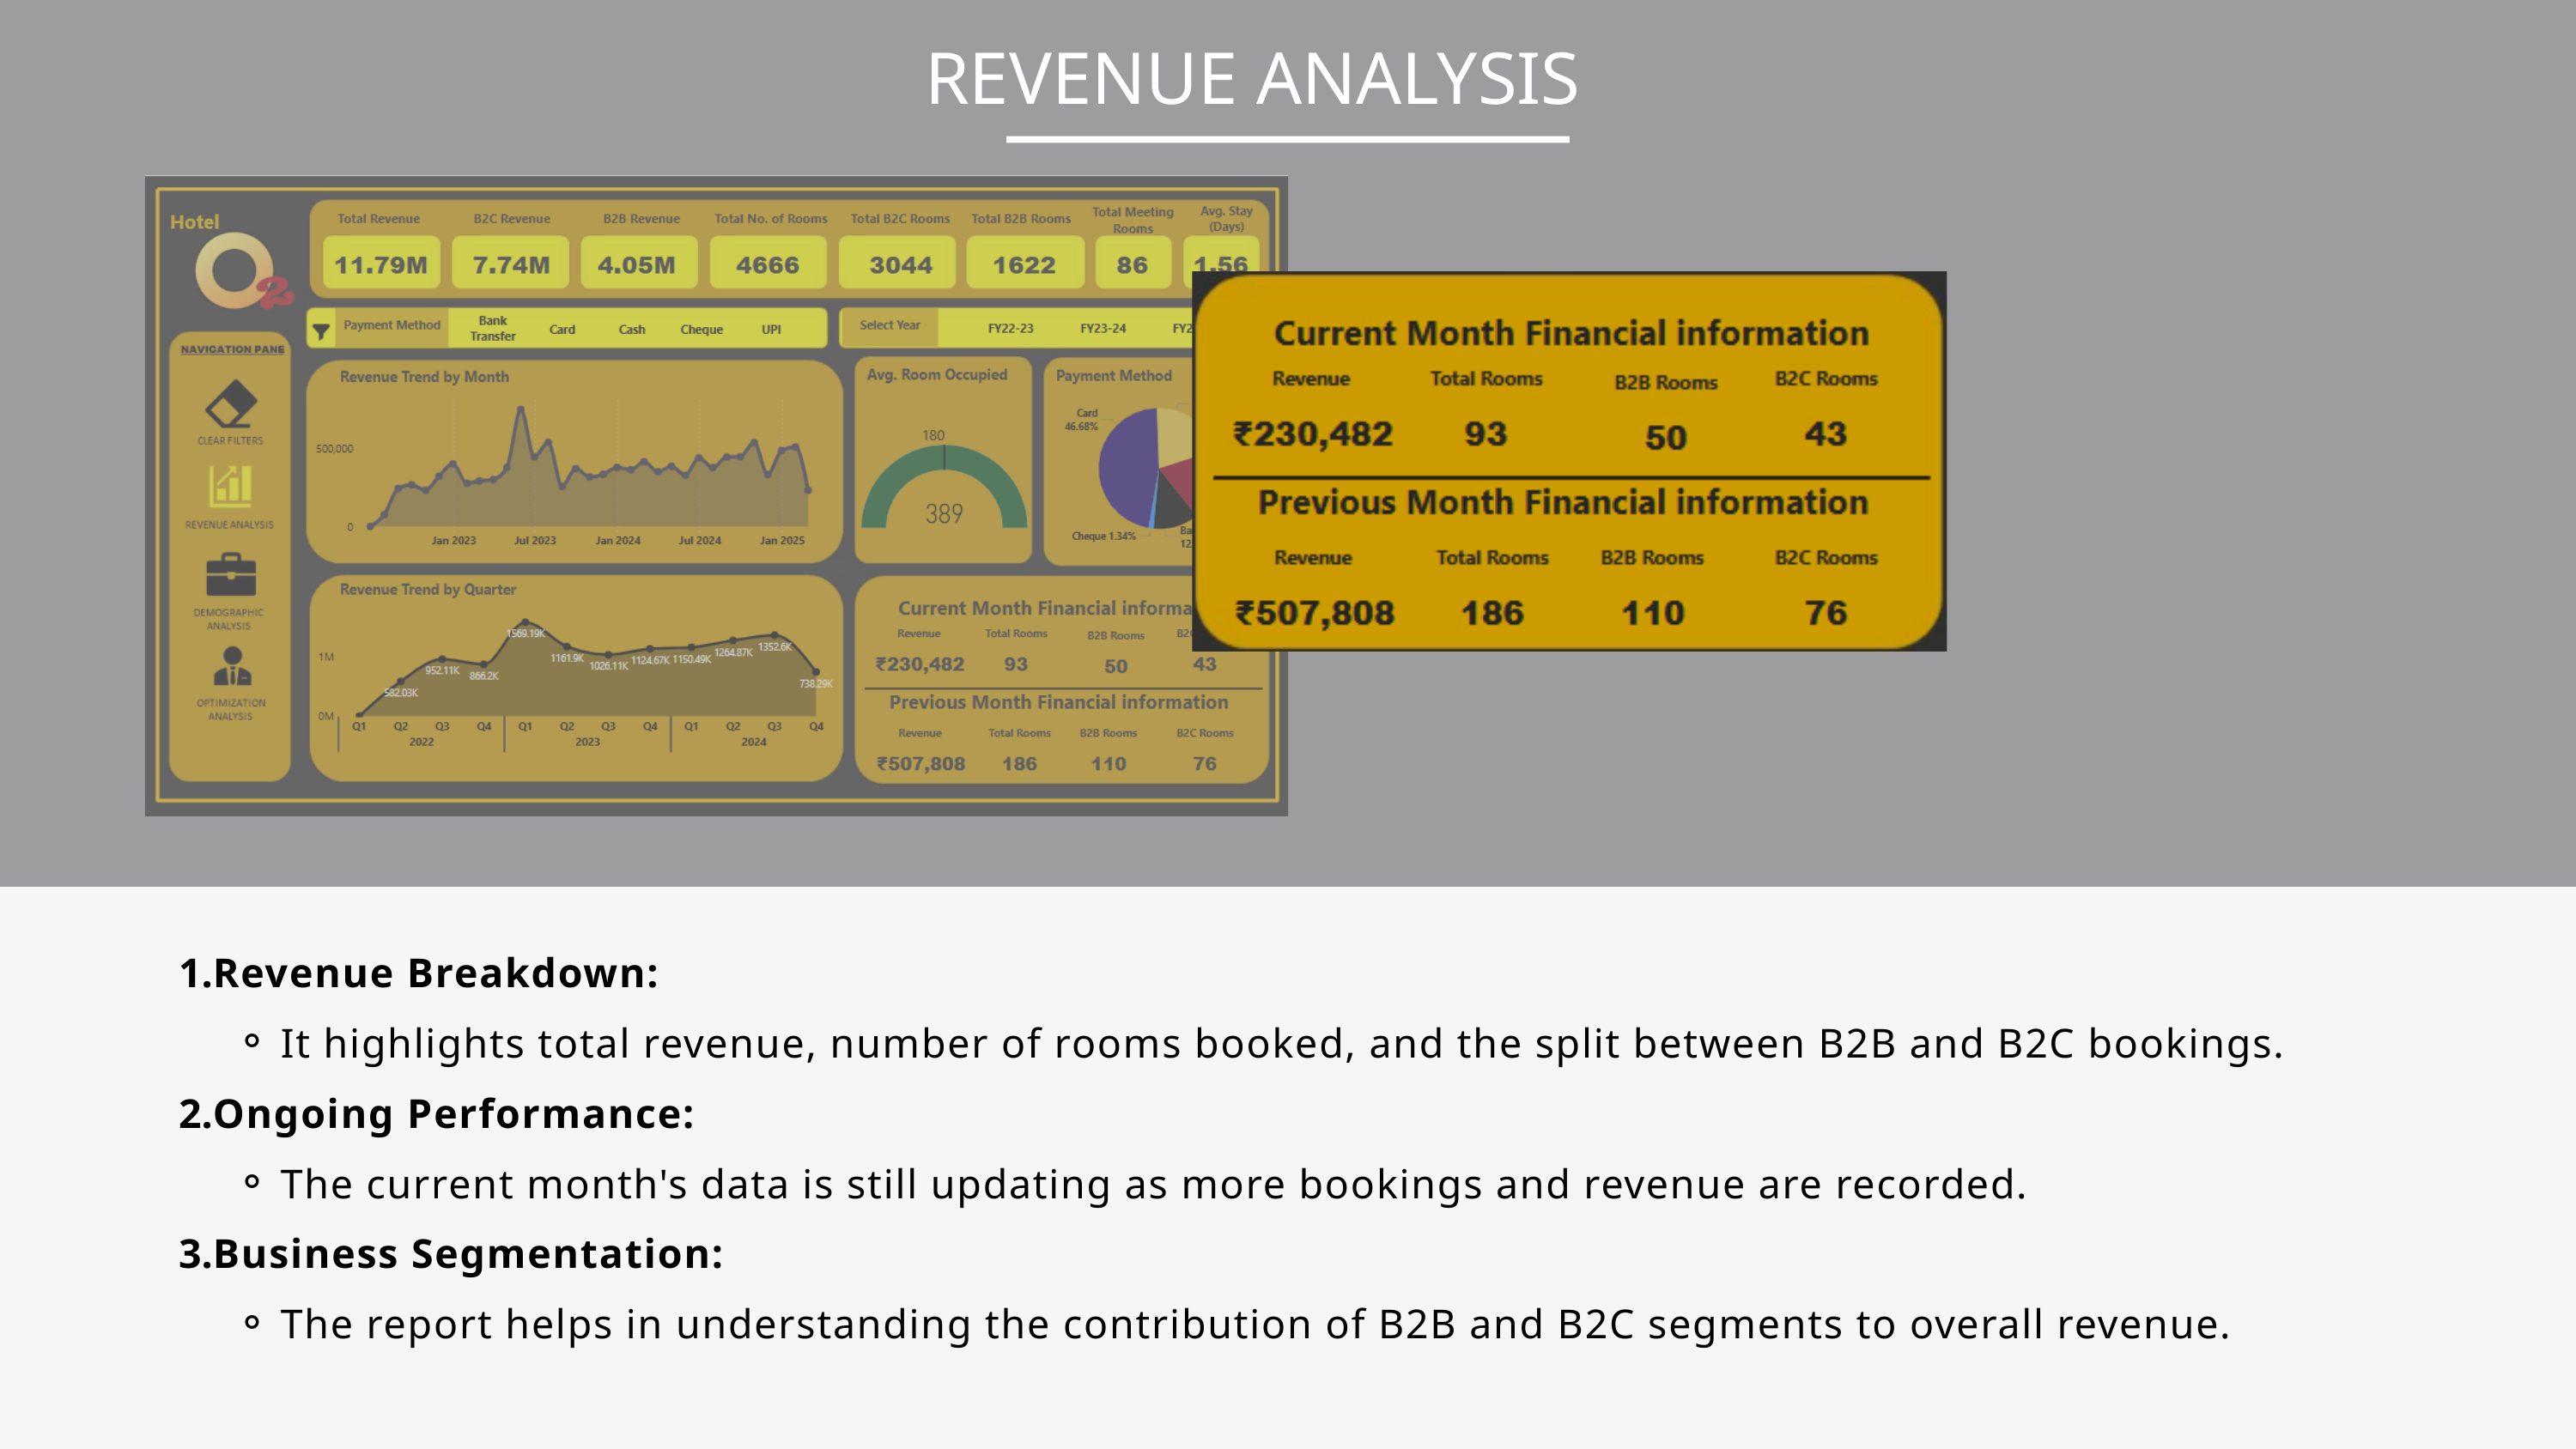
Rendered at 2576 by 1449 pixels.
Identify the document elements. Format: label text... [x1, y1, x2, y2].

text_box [0, 886, 2576, 1449]
text_box REVENUE ANALYSIS [925, 44, 1651, 119]
text_box [1192, 271, 1947, 652]
text_box [144, 175, 1289, 816]
